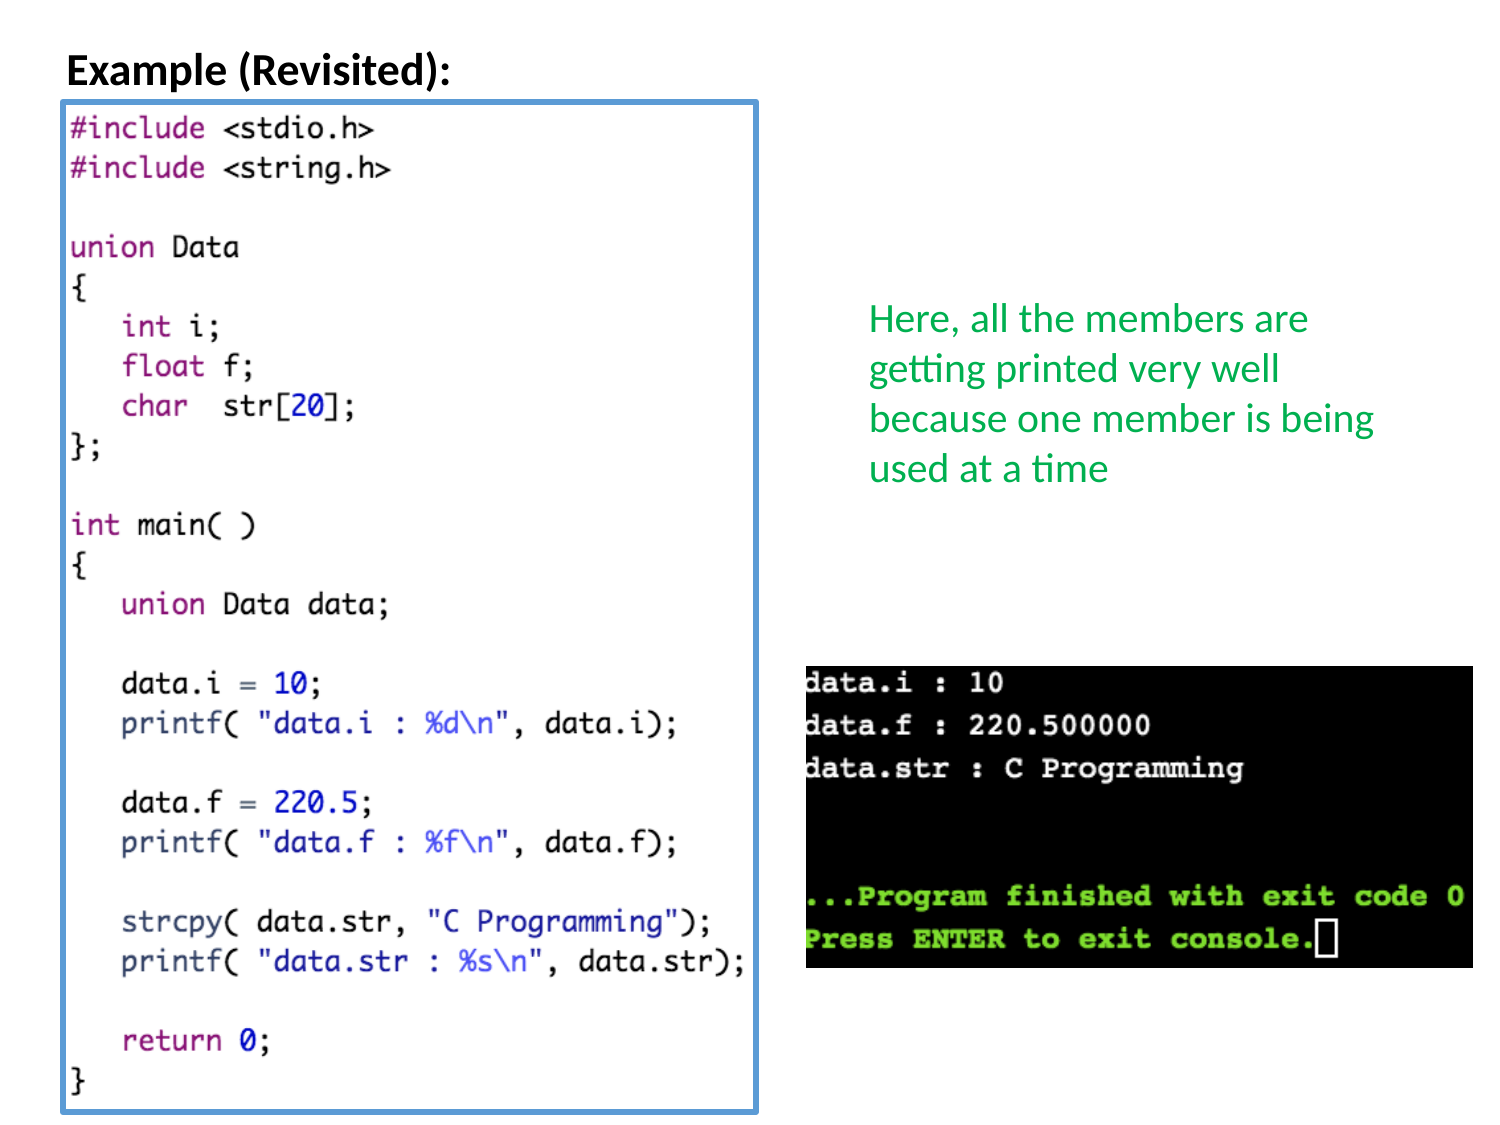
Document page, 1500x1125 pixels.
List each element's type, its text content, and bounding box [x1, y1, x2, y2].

picture [65, 104, 753, 1109]
text_box Here, all the members are getting printed very well because one member is being used at a time [854, 283, 1397, 499]
text_box Example (Revisited): [51, 31, 494, 102]
picture [806, 666, 1473, 968]
